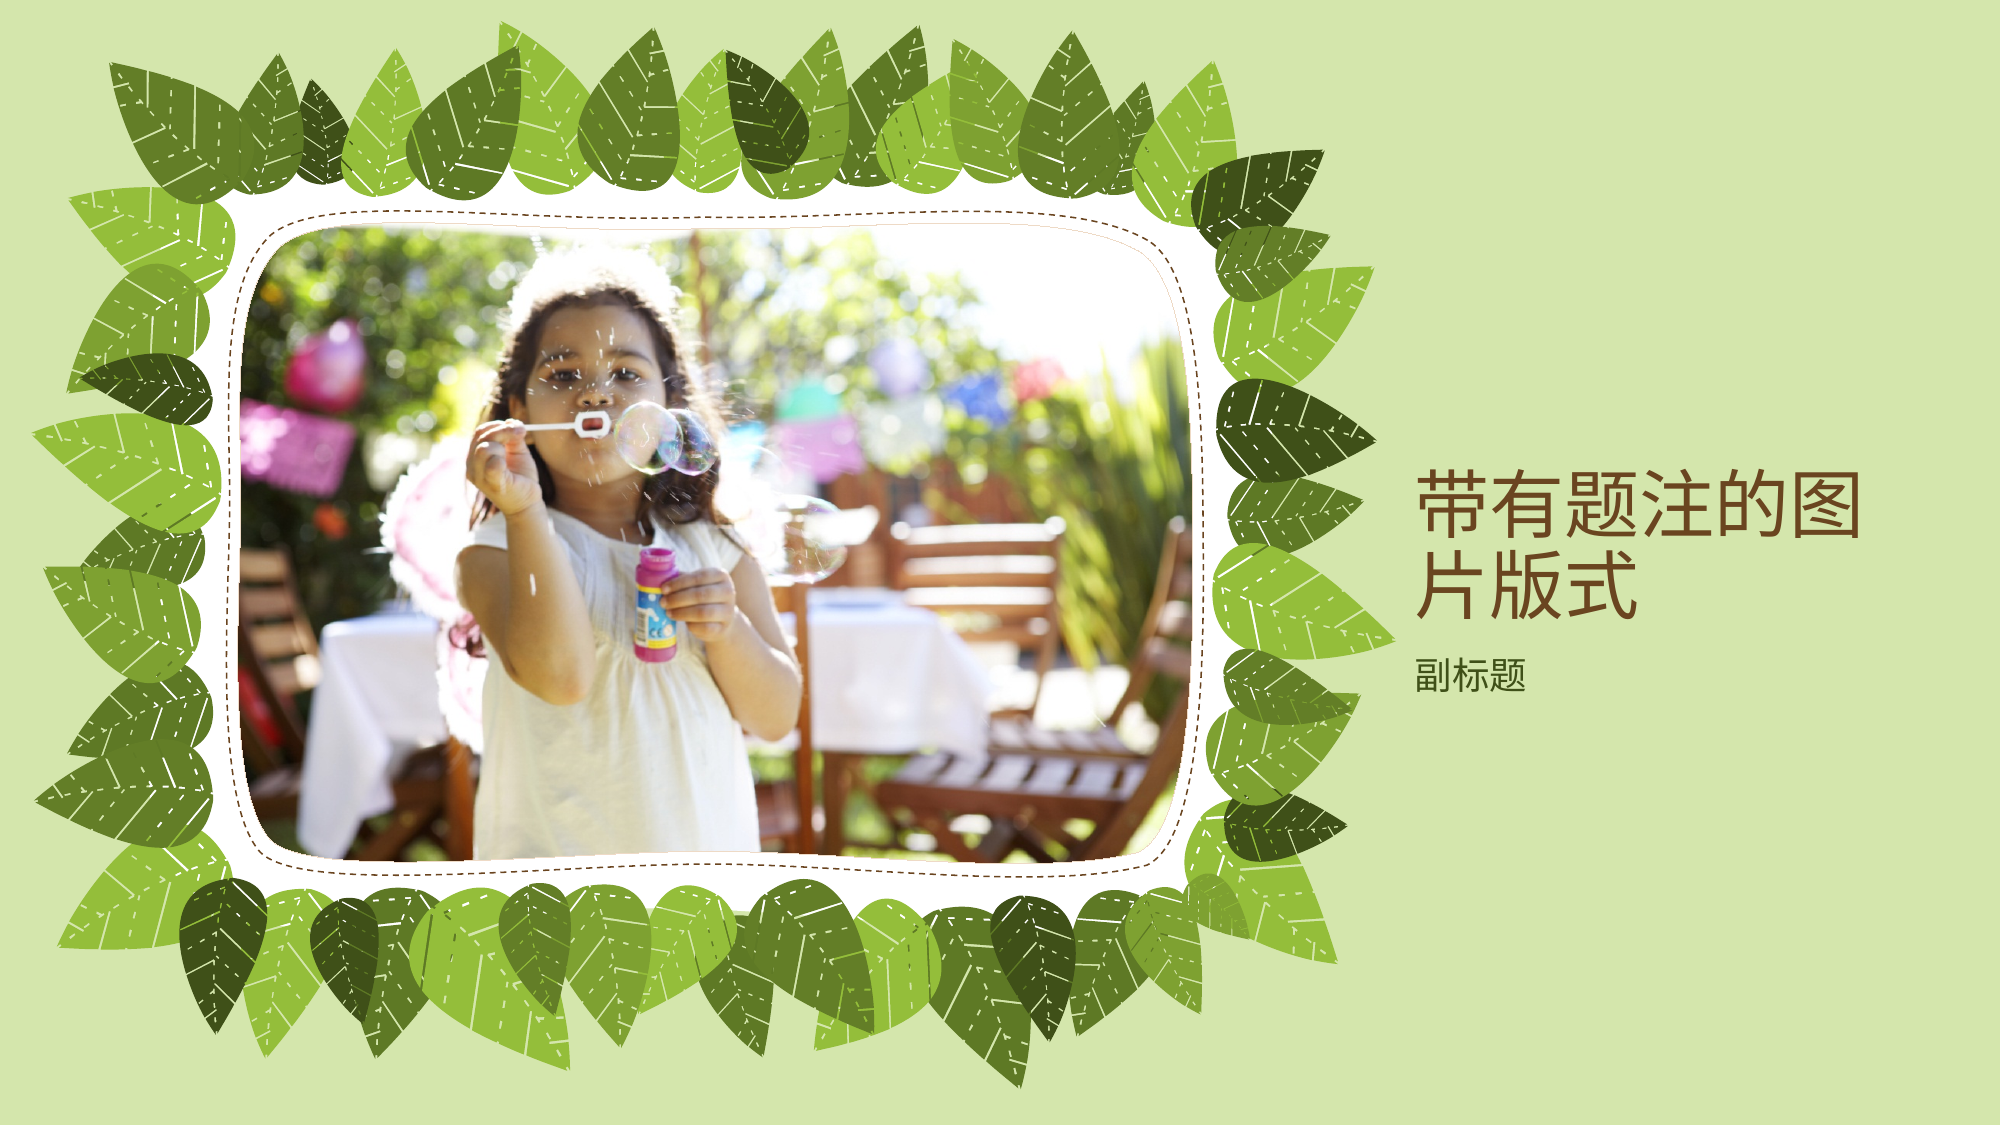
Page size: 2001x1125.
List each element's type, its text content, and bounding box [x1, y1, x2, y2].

title 带有题注的图片版式 [1399, 299, 1938, 638]
list 副标题 [1399, 650, 1938, 950]
picture [237, 222, 1193, 864]
